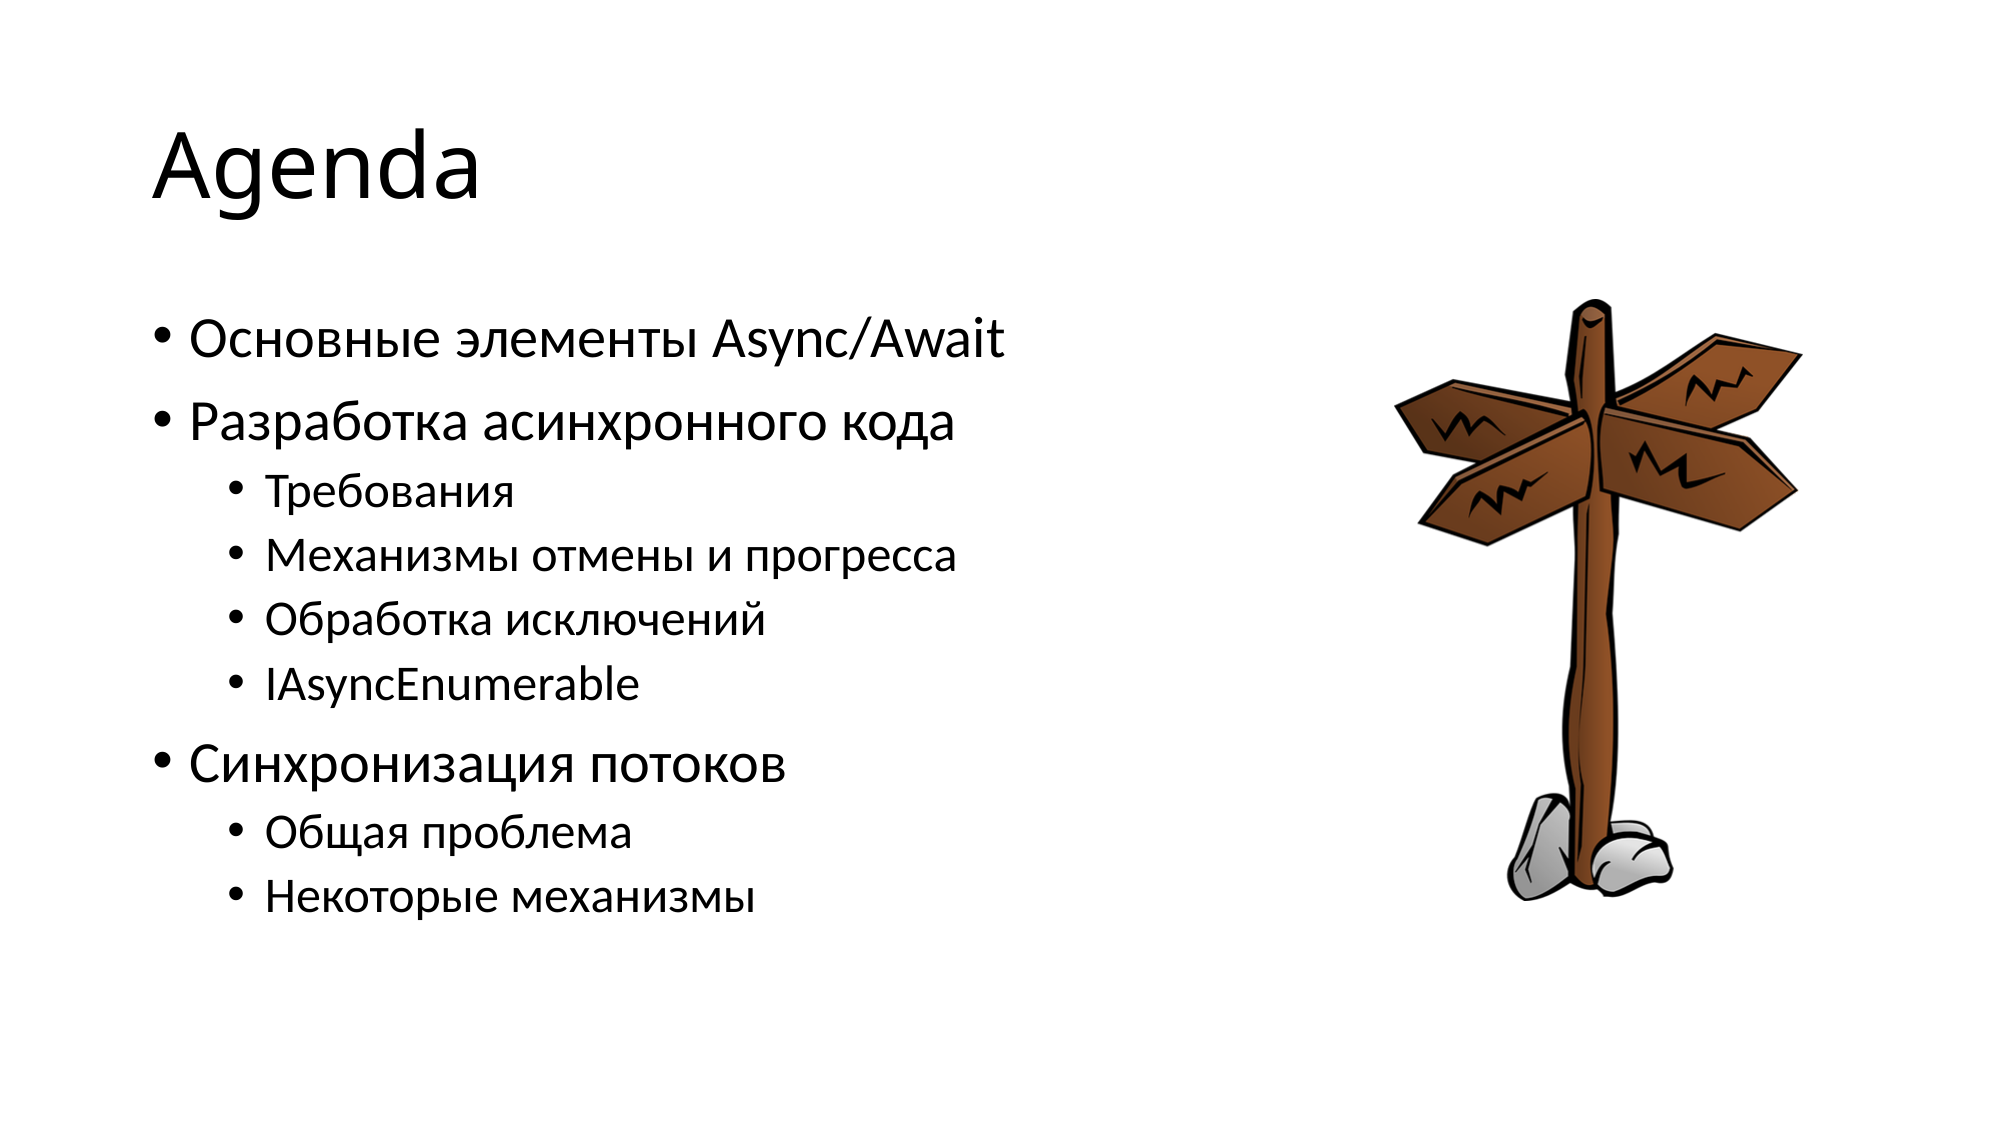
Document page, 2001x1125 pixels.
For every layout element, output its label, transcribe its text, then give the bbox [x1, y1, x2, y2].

title Agenda [137, 59, 1863, 278]
list Основные элементы Async/Await Разработка асинхронного кода Требования Механизмы отмены и прогресса Обработка исключений IAsyncEnumerable Синхронизация потоков Общая проблема Некоторые механизмы [137, 299, 1863, 1014]
picture [1394, 299, 1803, 901]
